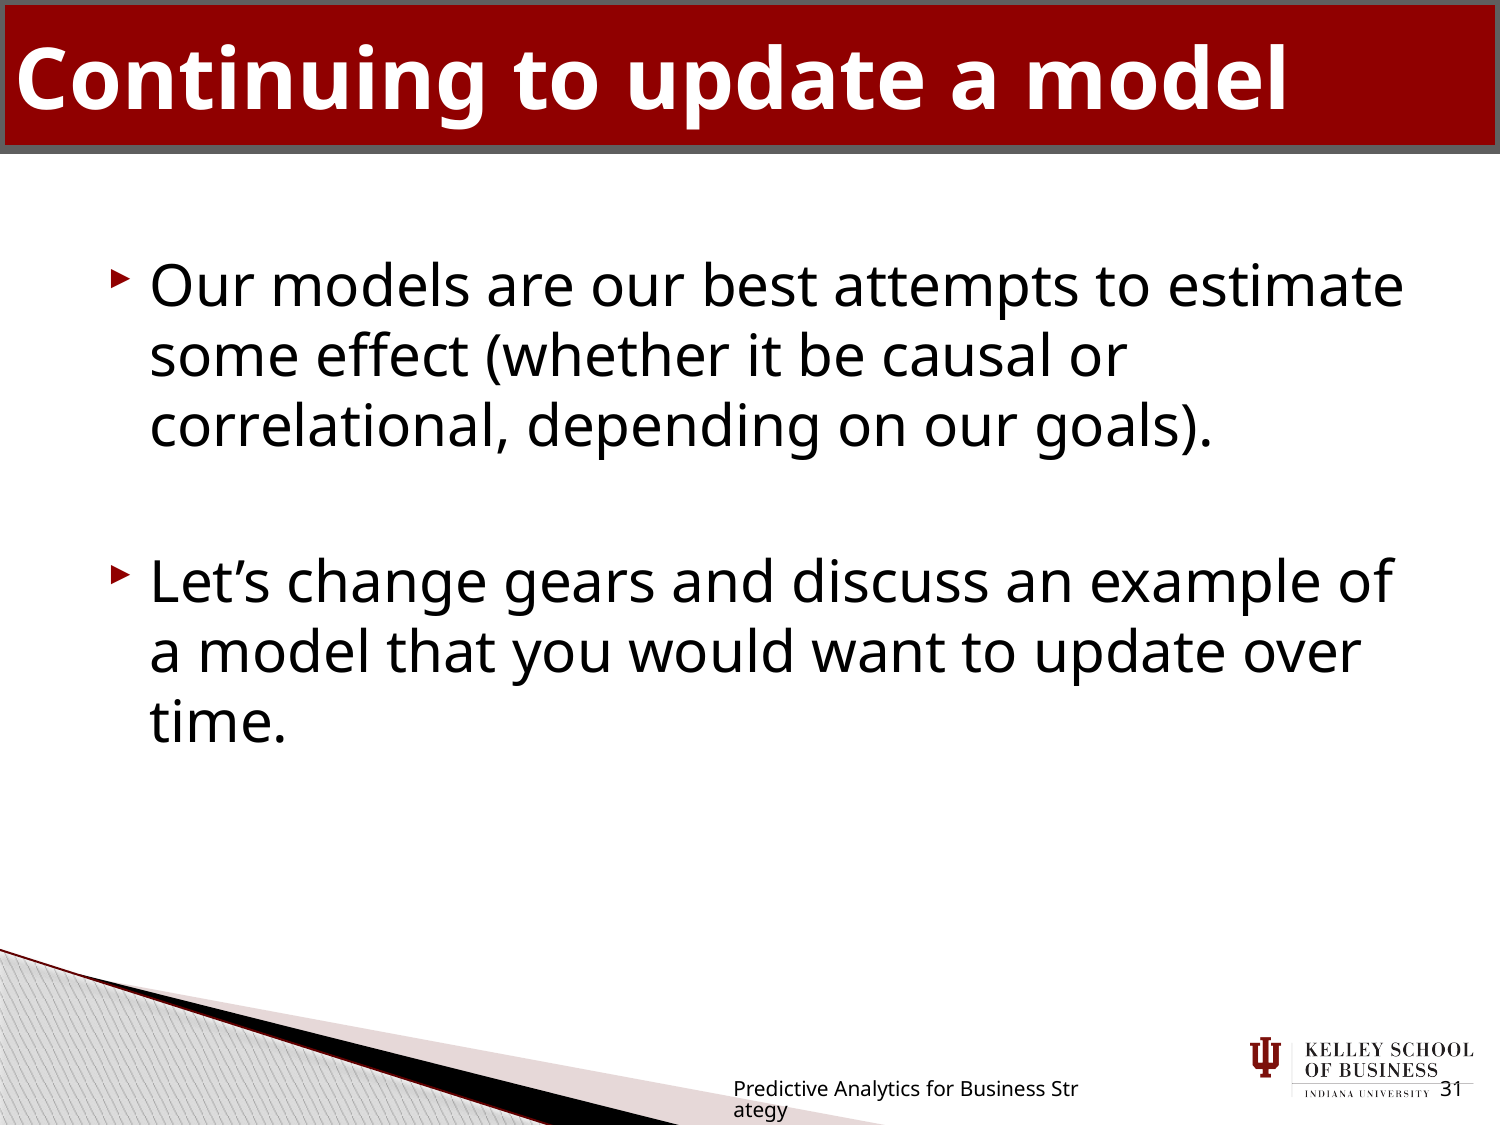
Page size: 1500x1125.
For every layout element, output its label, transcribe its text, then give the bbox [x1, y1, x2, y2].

title Continuing to update a model [0, 0, 1500, 154]
list Our models are our best attempts to estimate some effect (whether it be causal or correlational, depending on our goals). Let’s change gears and discuss an example of a model that you would want to update over time. [75, 162, 1425, 988]
slide_number 31 [1468, 1107, 1479, 1112]
picture [1249, 1037, 1476, 1101]
footer Predictive Analytics for Business Strategy [718, 1051, 1105, 1112]
